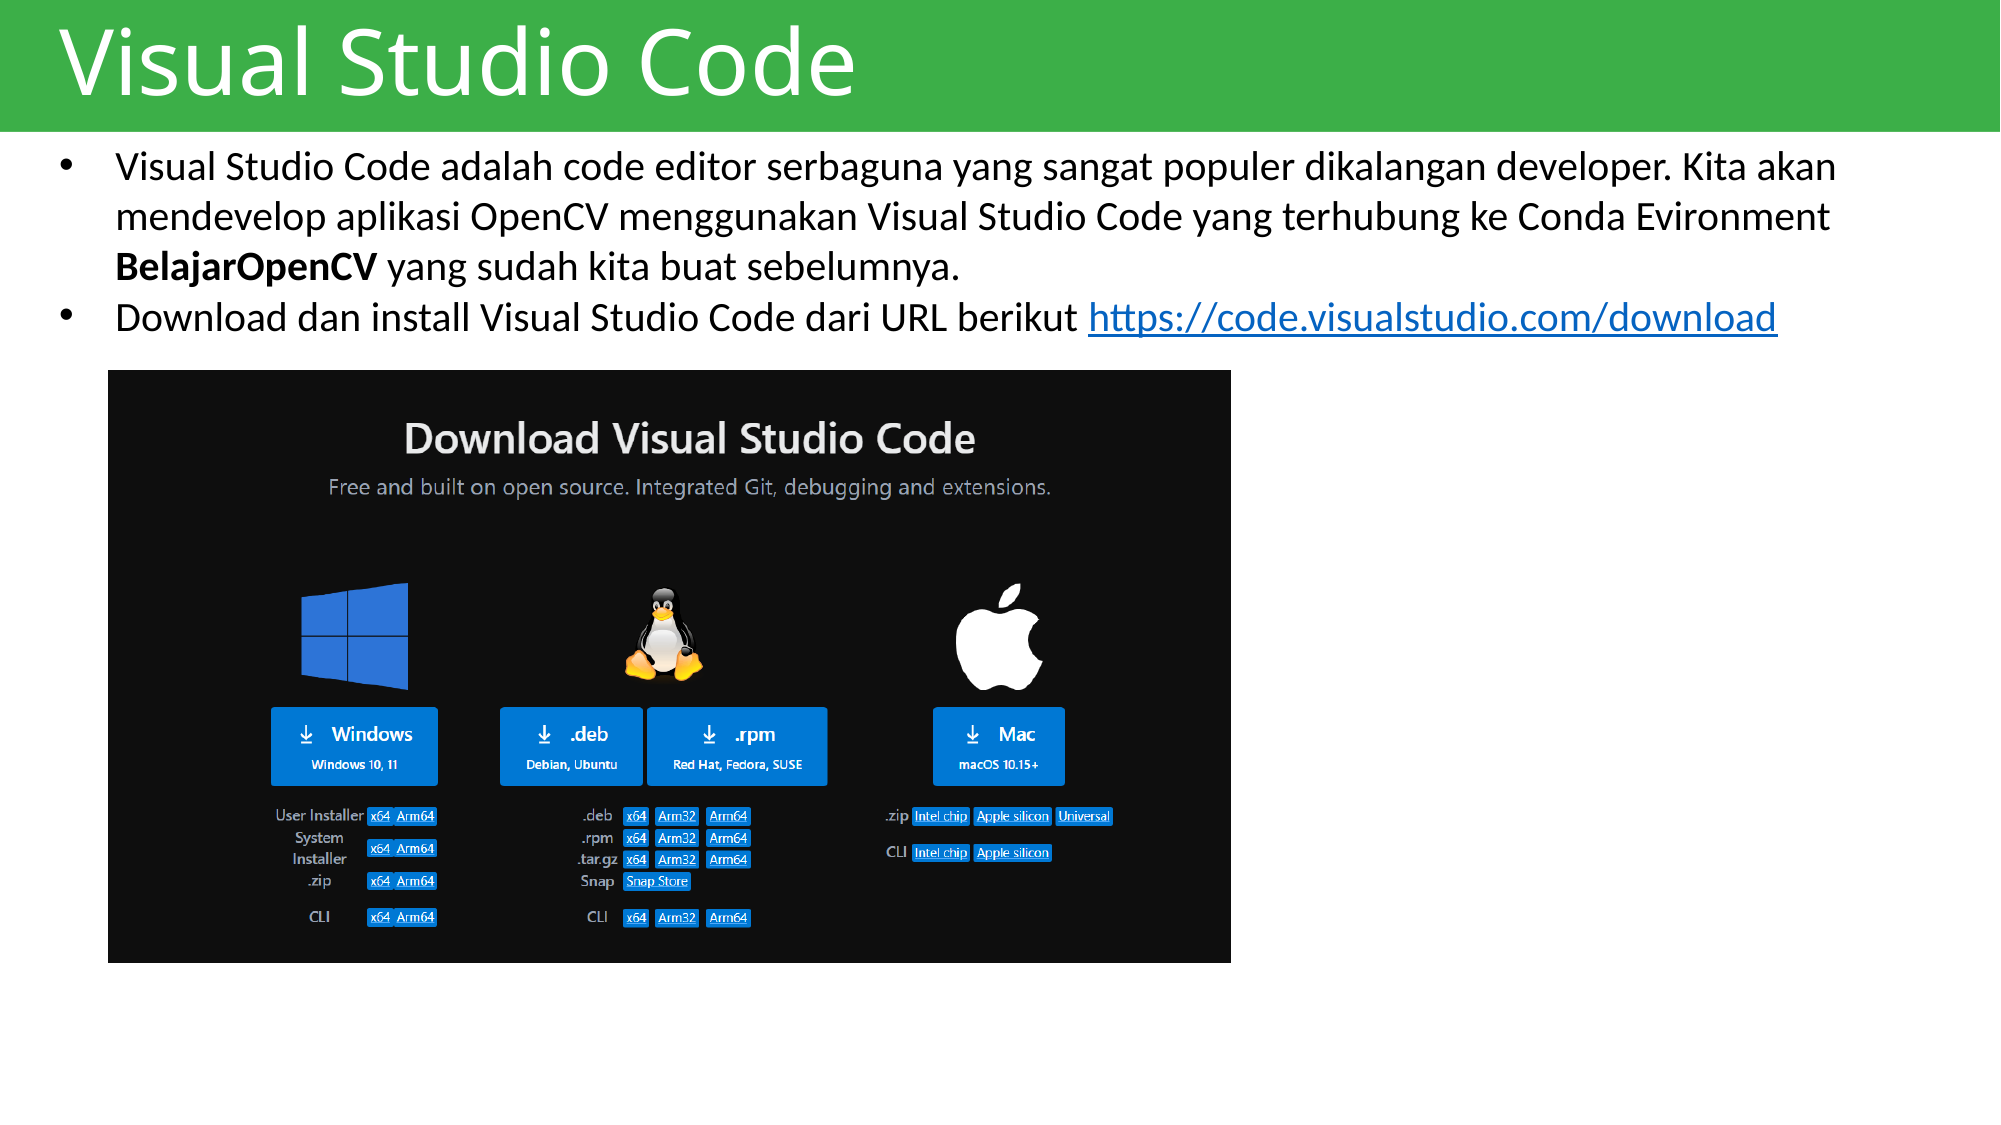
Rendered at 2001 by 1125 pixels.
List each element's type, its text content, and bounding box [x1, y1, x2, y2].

title Visual Studio Code [44, 0, 1863, 131]
text_box Visual Studio Code adalah code editor serbaguna yang sangat populer dikalangan developer. Kita akan mendevelop aplikasi OpenCV menggunakan Visual Studio Code yang terhubung ke Conda Evironment BelajarOpenCV yang sudah kita buat sebelumnya. Download dan install Visual Studio Code dari URL berikut https://code.visualstudio.com/download [44, 131, 2000, 347]
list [108, 370, 1231, 963]
text_box [0, 131, 2000, 1125]
